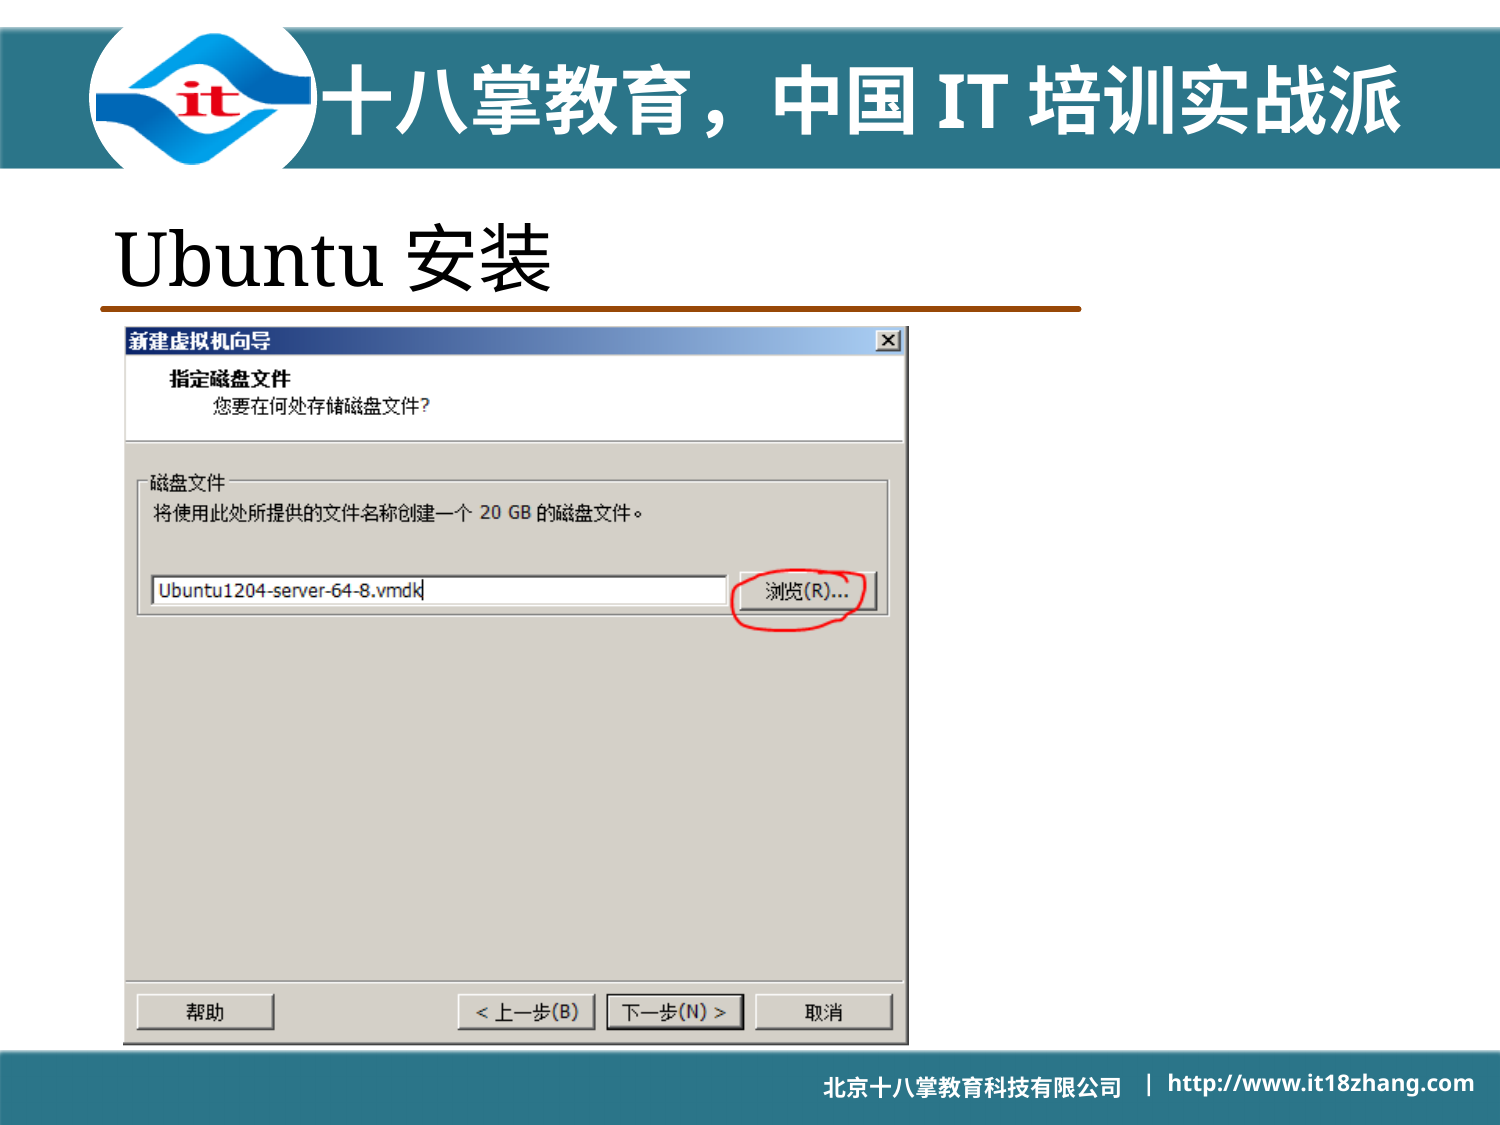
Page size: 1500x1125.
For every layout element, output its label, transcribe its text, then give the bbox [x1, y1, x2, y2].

picture [96, 33, 311, 165]
picture [123, 326, 909, 1048]
title Ubuntu安装 [100, 204, 1424, 303]
